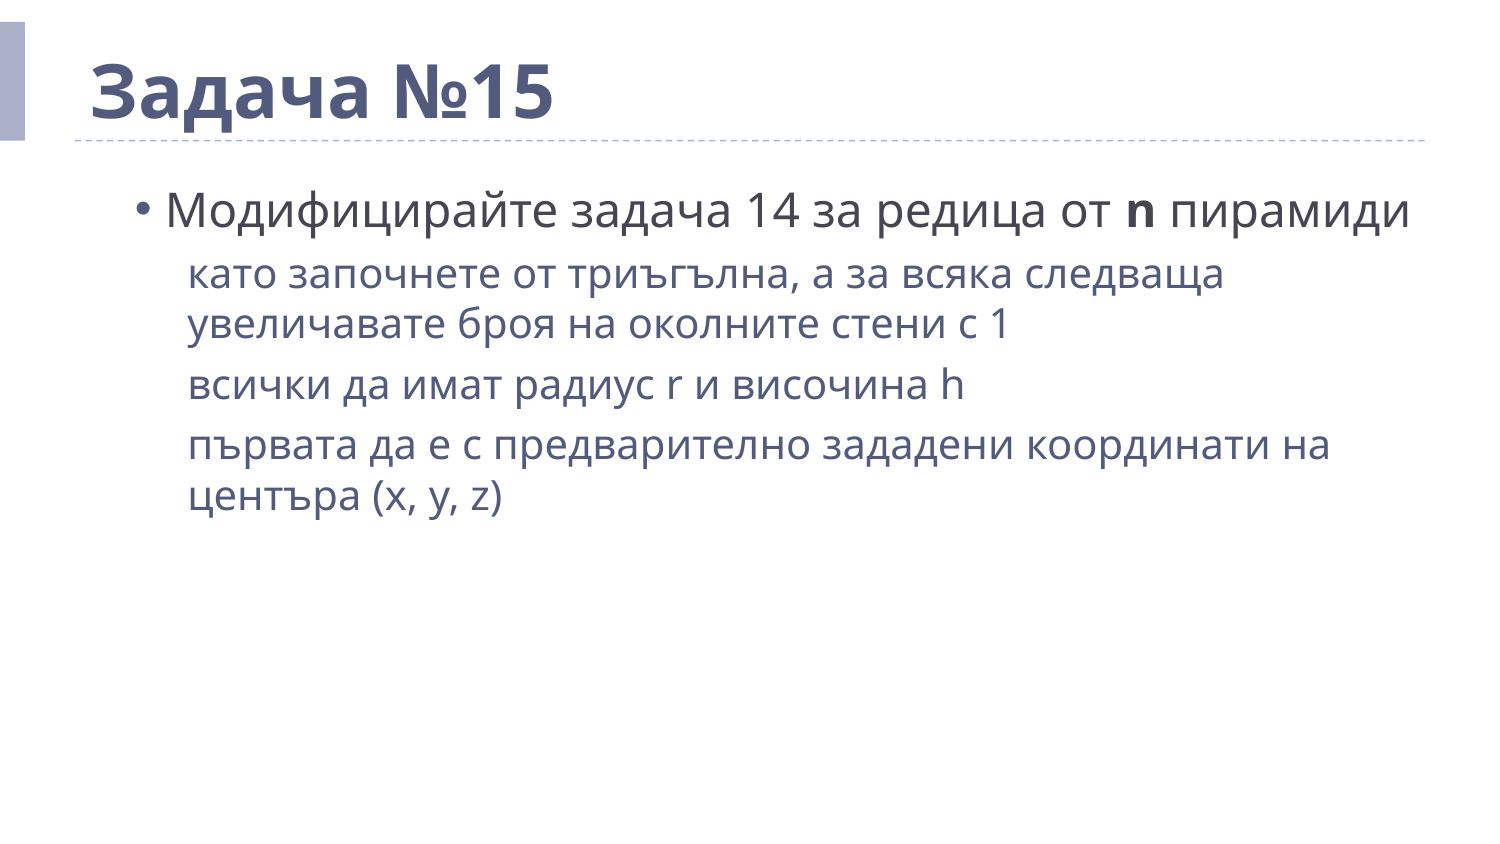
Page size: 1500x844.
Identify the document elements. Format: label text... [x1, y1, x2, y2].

list Модифицирайте задача 14 за редица от n пирамиди като започнете от триъгълна, а за всяка следваща увеличавате броя на околните стени с 1 всички да имат радиус r и височина h първата да е с предварително зададени координати на центъра (x, y, z) [75, 171, 1475, 835]
title Задача №15 [75, 18, 1475, 141]
